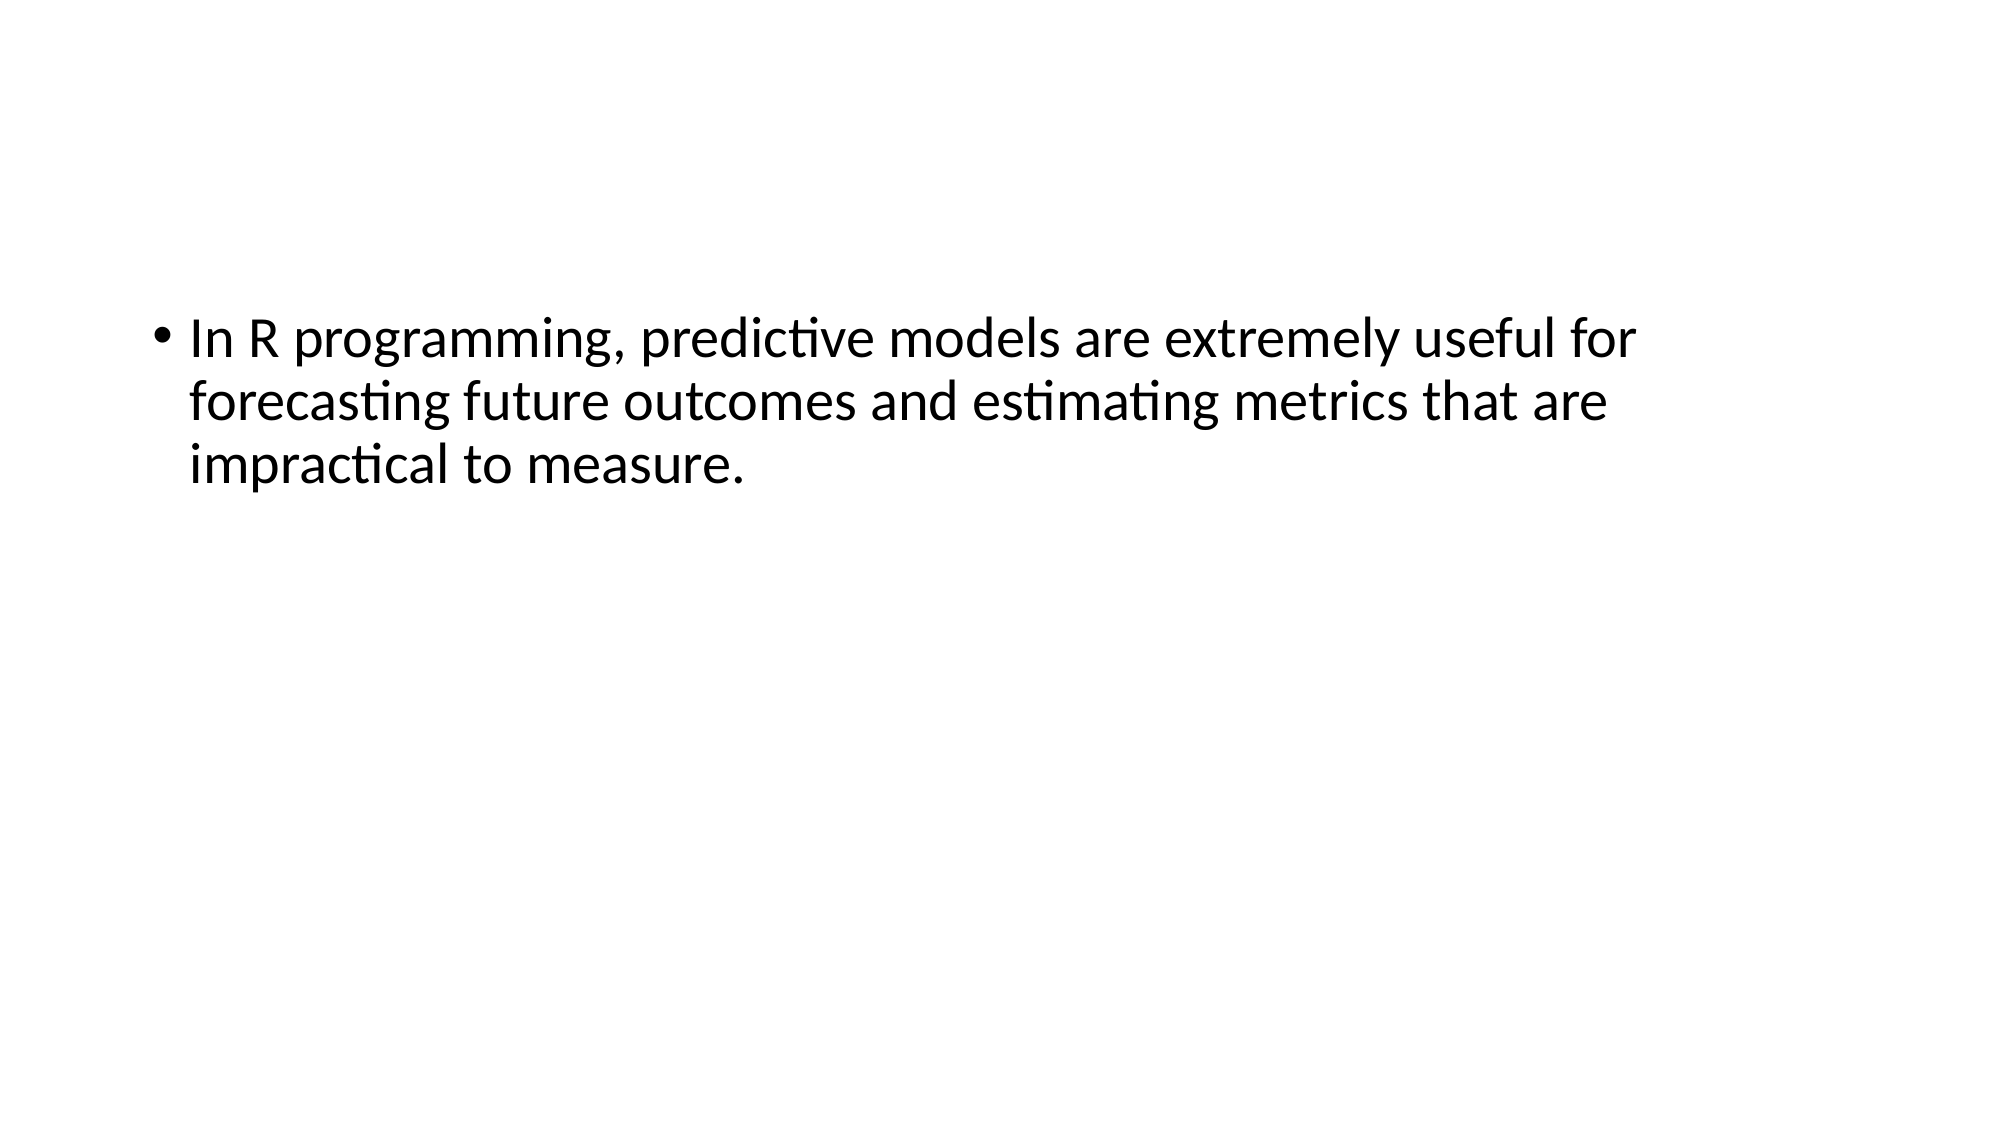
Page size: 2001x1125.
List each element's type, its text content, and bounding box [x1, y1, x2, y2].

list In R programming, predictive models are extremely useful for forecasting future outcomes and estimating metrics that are impractical to measure. [137, 299, 1863, 1014]
